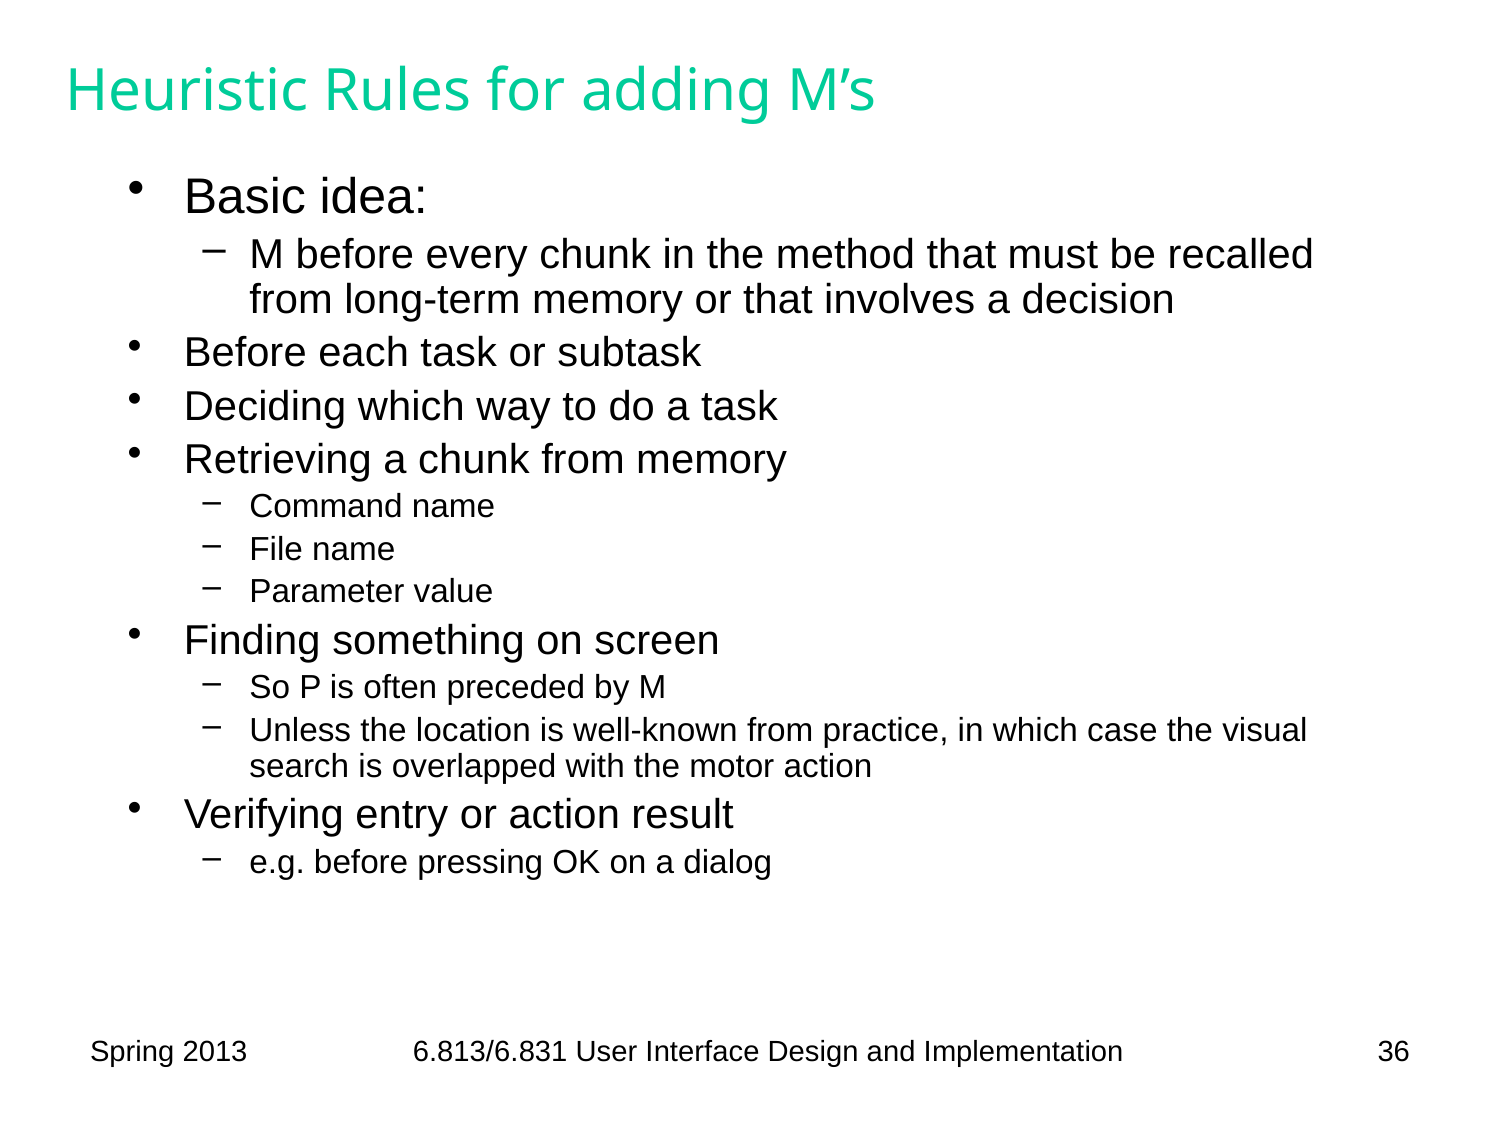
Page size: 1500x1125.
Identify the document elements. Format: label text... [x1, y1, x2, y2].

footer 6.813/6.831 User Interface Design and Implementation [312, 1024, 1226, 1103]
title Heuristic Rules for adding M’s [49, 24, 1438, 151]
slide_number Spring 2013 [74, 1024, 301, 1103]
list Basic idea: M before every chunk in the method that must be recalled from long-term memory or that involves a decision Before each task or subtask Deciding which way to do a task Retrieving a chunk from memory Command name File name Parameter value Finding something on screen So P is often preceded by M Unless the location is well-known from practice, in which case the visual search is overlapped with the motor action Verifying entry or action result e.g. before pressing OK on a dialog [112, 162, 1388, 938]
slide_number 36 [1237, 1024, 1426, 1103]
